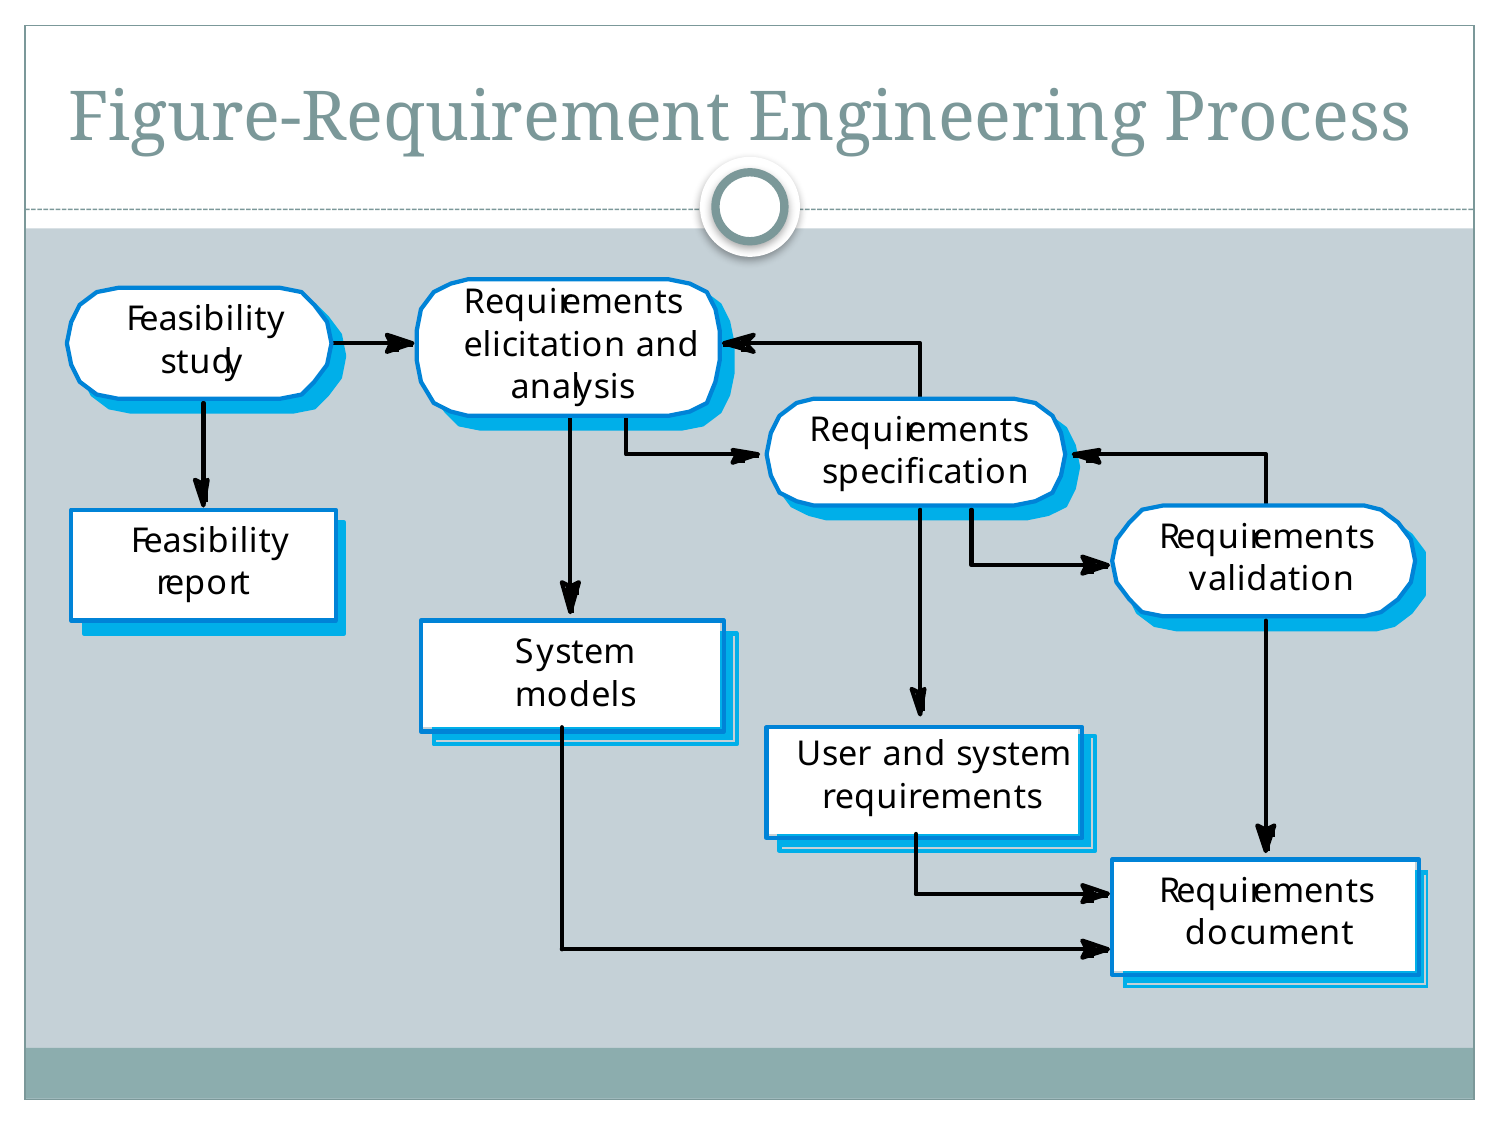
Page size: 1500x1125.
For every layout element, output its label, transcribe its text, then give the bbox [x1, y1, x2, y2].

title Figure-Requirement Engineering Process [49, 37, 1450, 162]
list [62, 274, 1429, 988]
